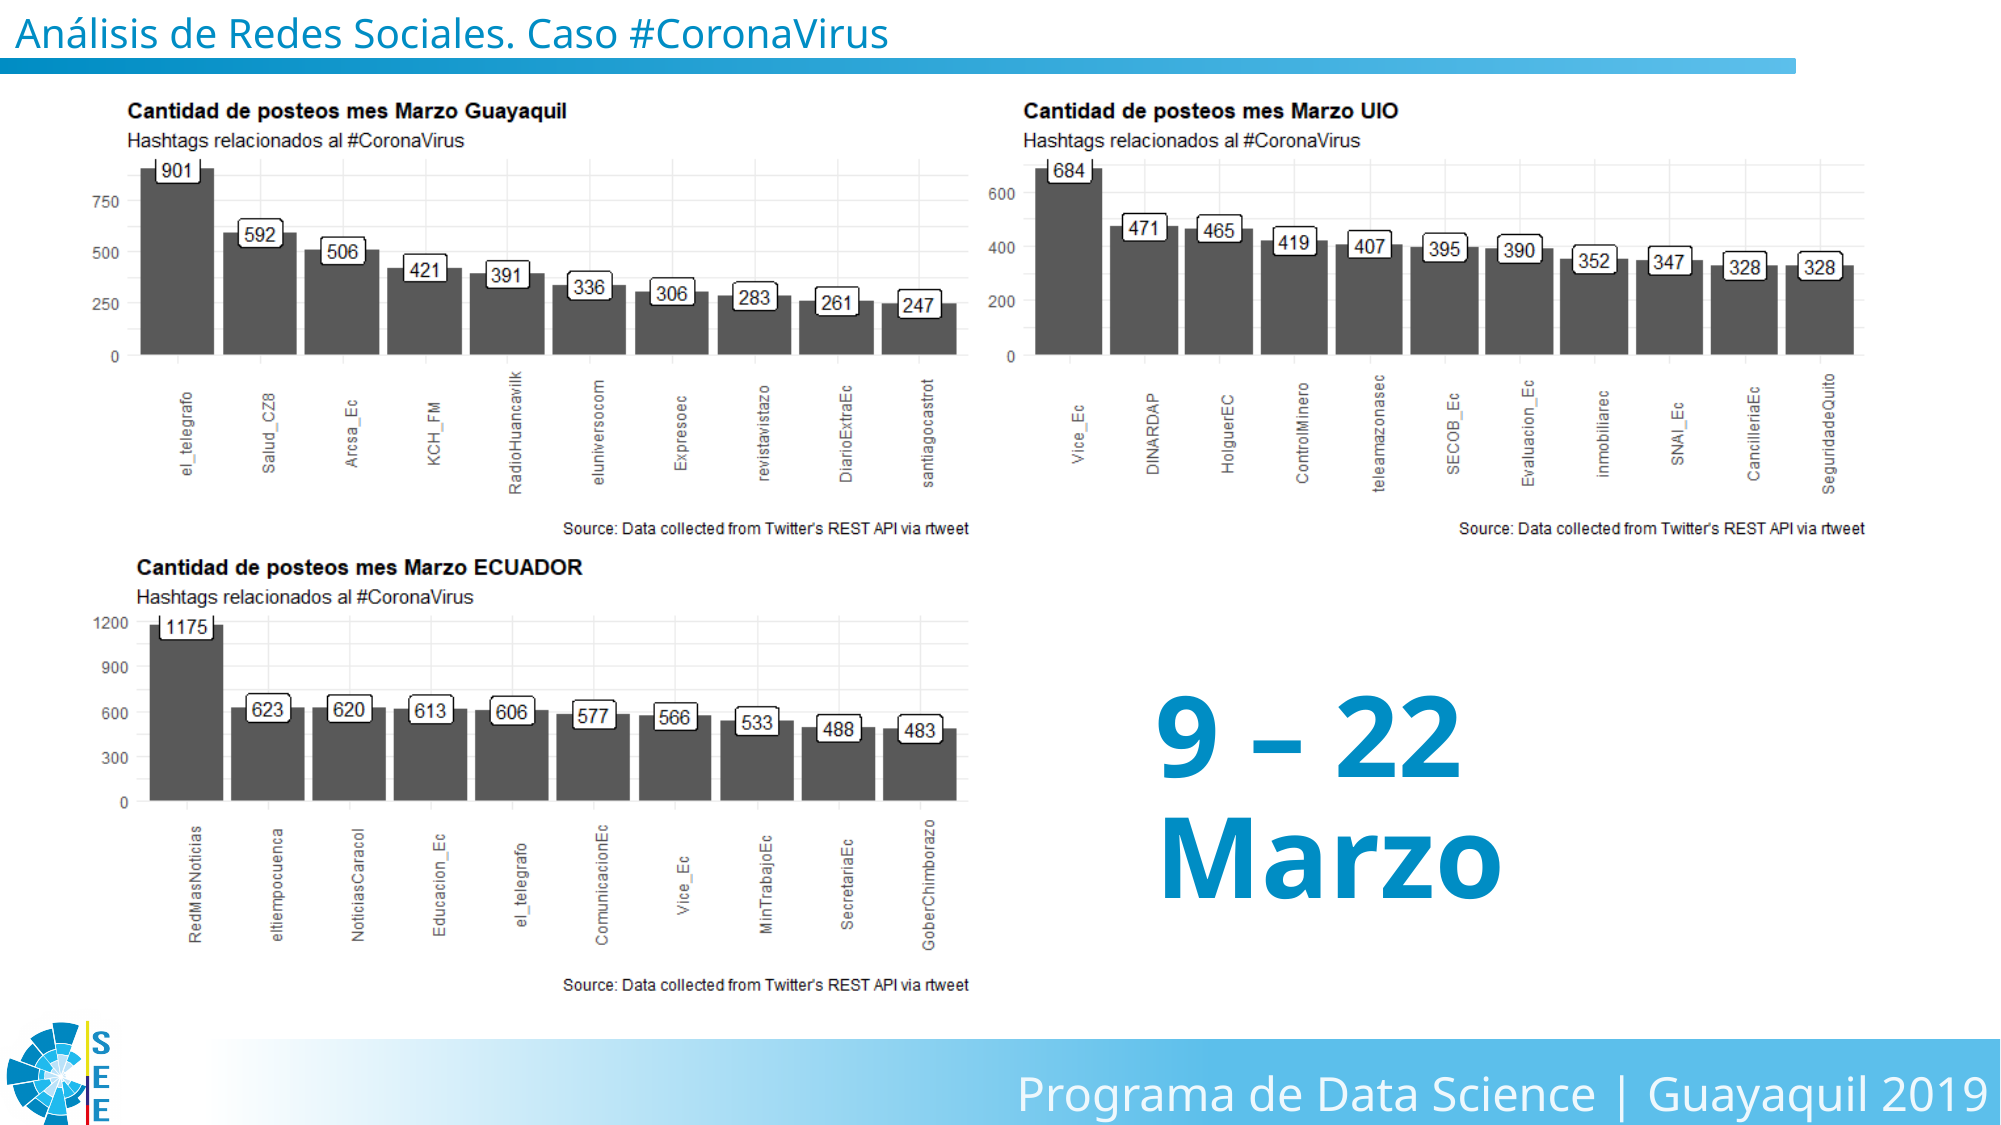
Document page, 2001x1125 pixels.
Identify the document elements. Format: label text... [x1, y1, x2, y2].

text_box [0, 58, 1796, 75]
text_box Programa de Data Science | Guayaquil 2019 [591, 1062, 2000, 1125]
text_box [204, 1038, 2000, 1125]
picture [82, 91, 1875, 1005]
picture [1, 1013, 123, 1125]
text_box Análisis de Redes Sociales. Caso #CoronaVirus [0, 6, 1415, 65]
